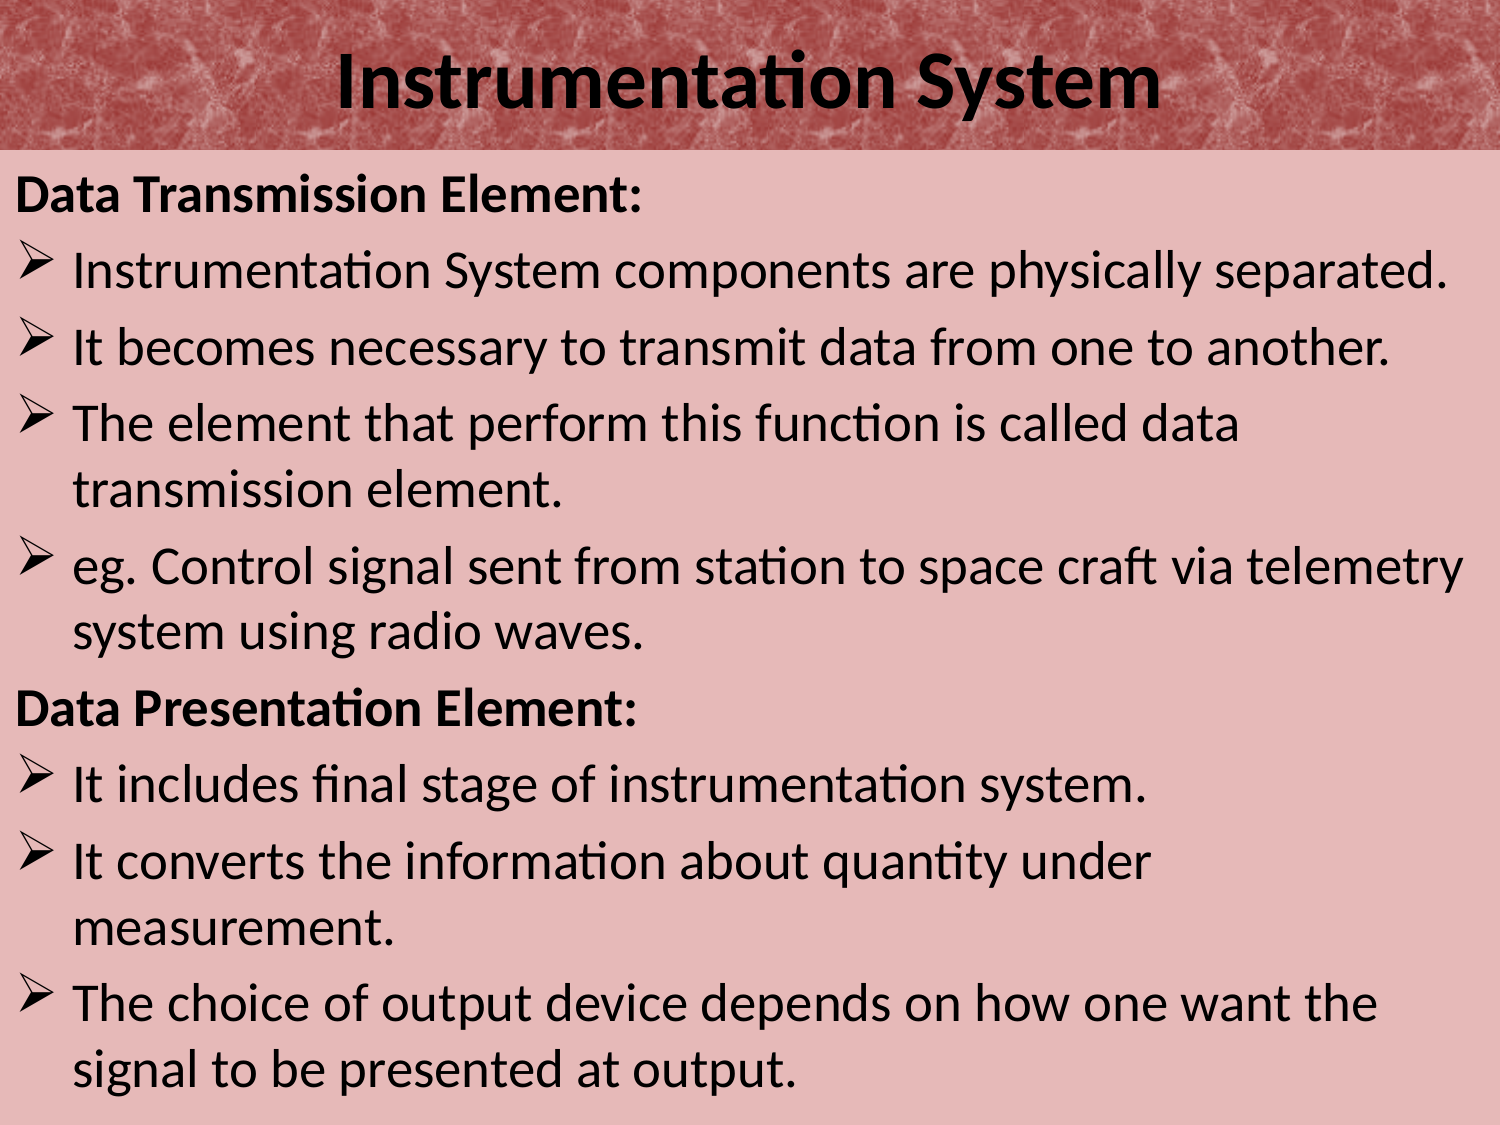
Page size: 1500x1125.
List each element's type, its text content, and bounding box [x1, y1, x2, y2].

list Data Transmission Element: Instrumentation System components are physically separated. It becomes necessary to transmit data from one to another. The element that perform this function is called data transmission element. eg. Control signal sent from station to space craft via telemetry system using radio waves. Data Presentation Element: It includes final stage of instrumentation system. It converts the information about quantity under measurement. The choice of output device depends on how one want the signal to be presented at output. [0, 150, 1500, 1125]
title Instrumentation System [0, 0, 1500, 150]
